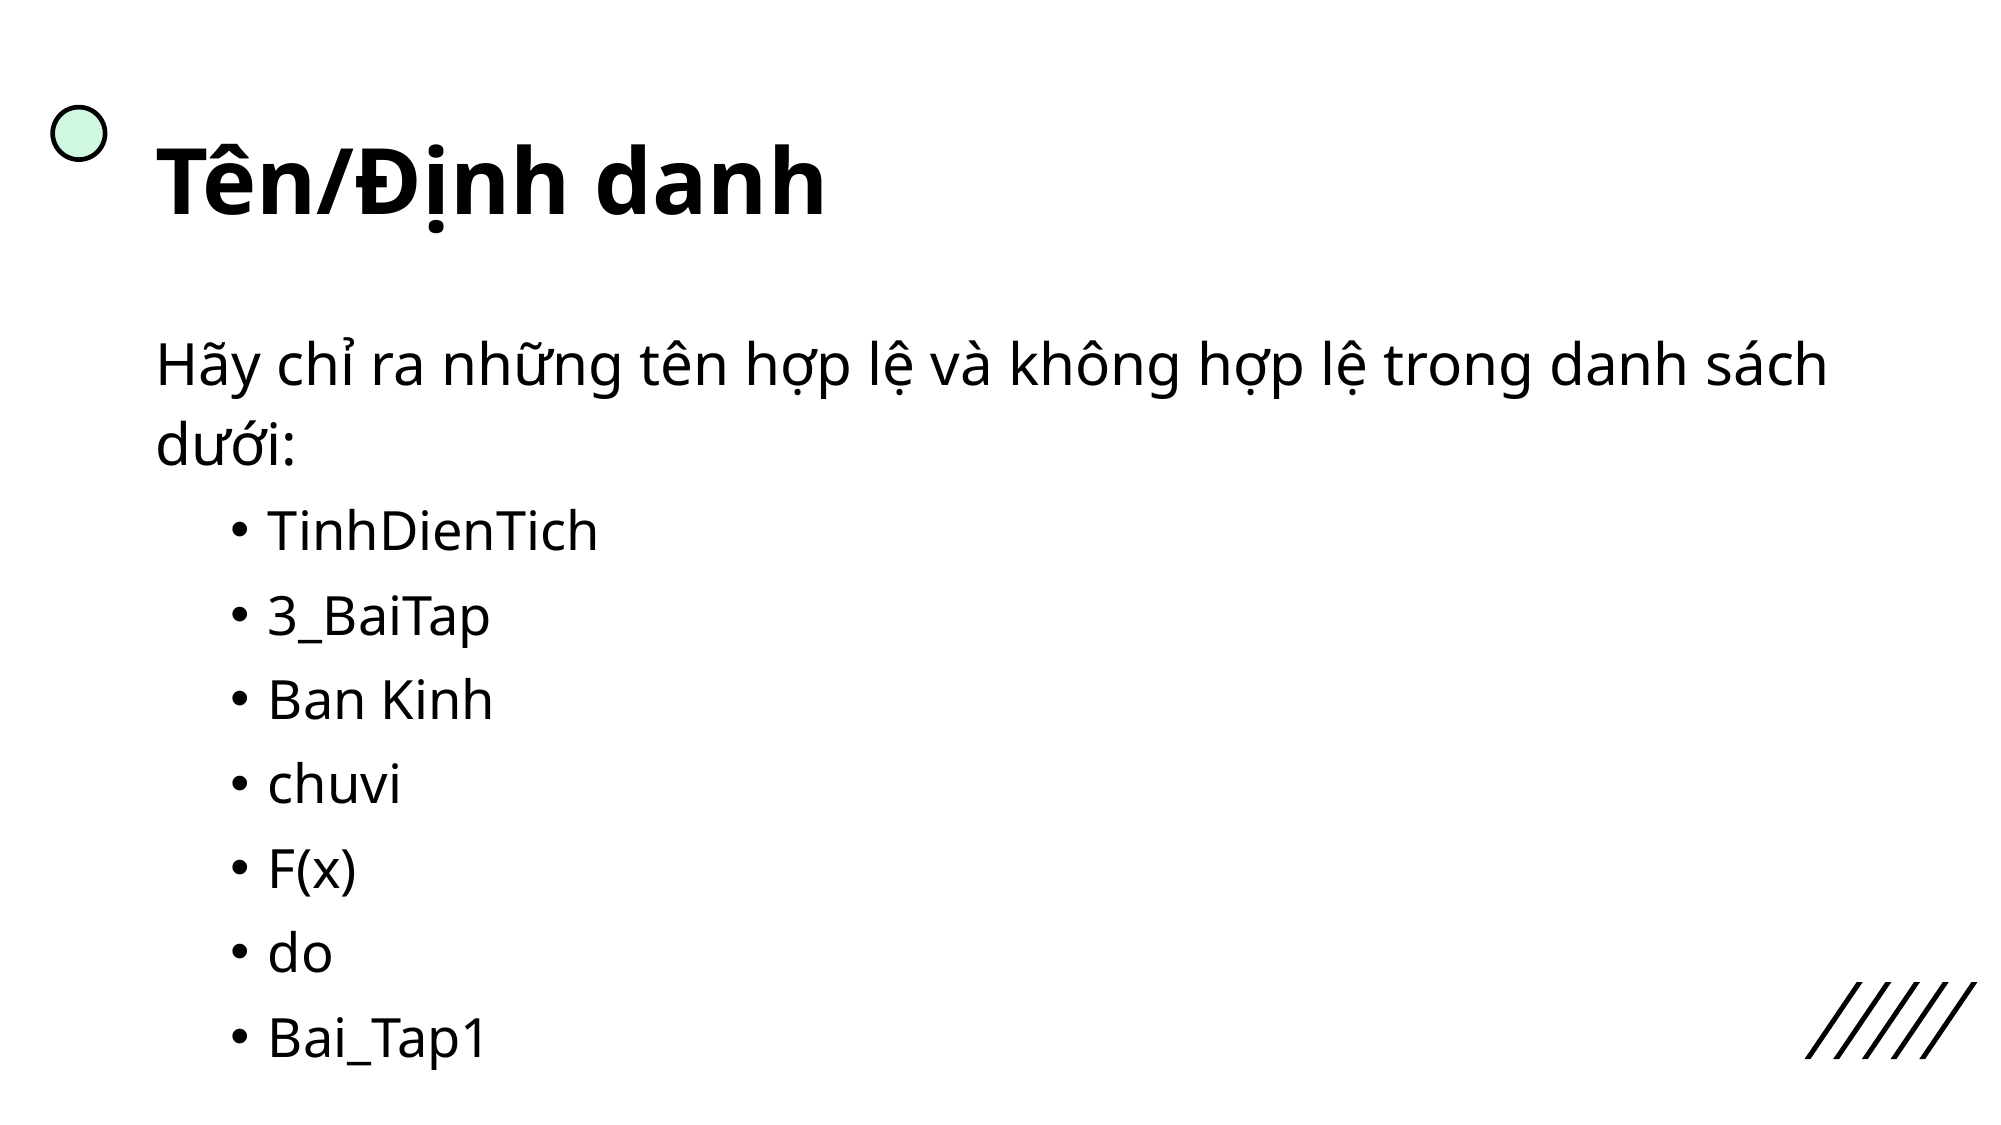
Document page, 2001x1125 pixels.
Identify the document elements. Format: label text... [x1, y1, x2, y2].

list Hãy chỉ ra những tên hợp lệ và không hợp lệ trong danh sách dưới: TinhDienTich 3_BaiTap Ban Kinh chuvi F(x) do Bai_Tap1 [137, 299, 1863, 1014]
title Tên/Định danh [137, 59, 1863, 278]
